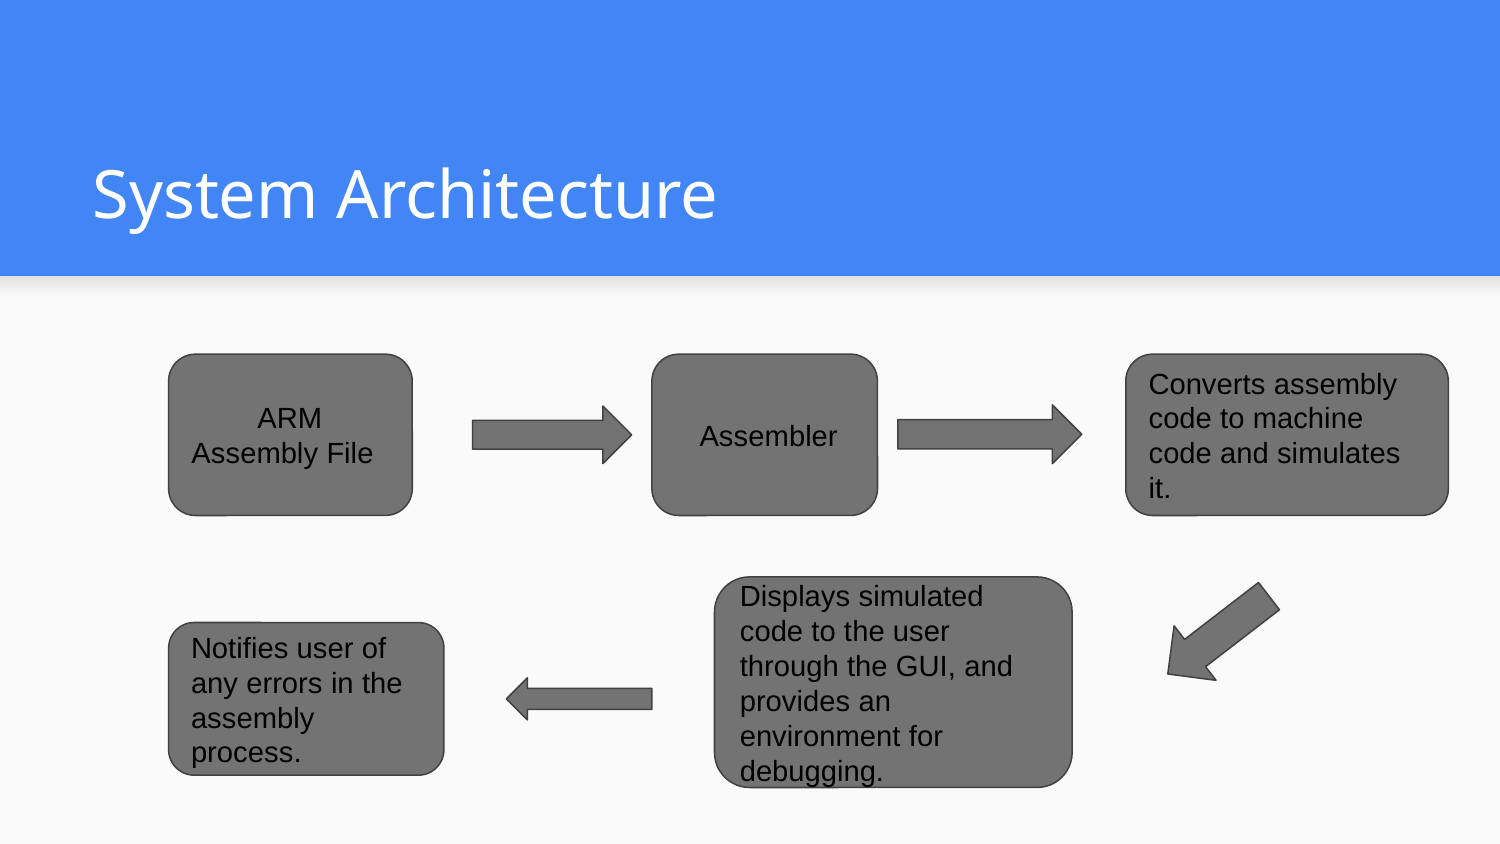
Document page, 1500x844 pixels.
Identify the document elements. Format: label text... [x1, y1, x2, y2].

text_box [472, 406, 632, 464]
text_box [897, 404, 1082, 464]
text_box ARM Assembly File [168, 354, 413, 516]
text_box Displays simulated code to the user through the GUI, and provides an environment for debugging. [714, 576, 1073, 788]
text_box [506, 677, 652, 720]
title System Architecture [77, 121, 1427, 248]
text_box [1167, 582, 1280, 681]
text_box Converts assembly code to machine code and simulates it. [1125, 354, 1449, 516]
text_box Assembler [651, 354, 878, 516]
text_box Notifies user of any errors in the assembly process. [168, 622, 444, 776]
